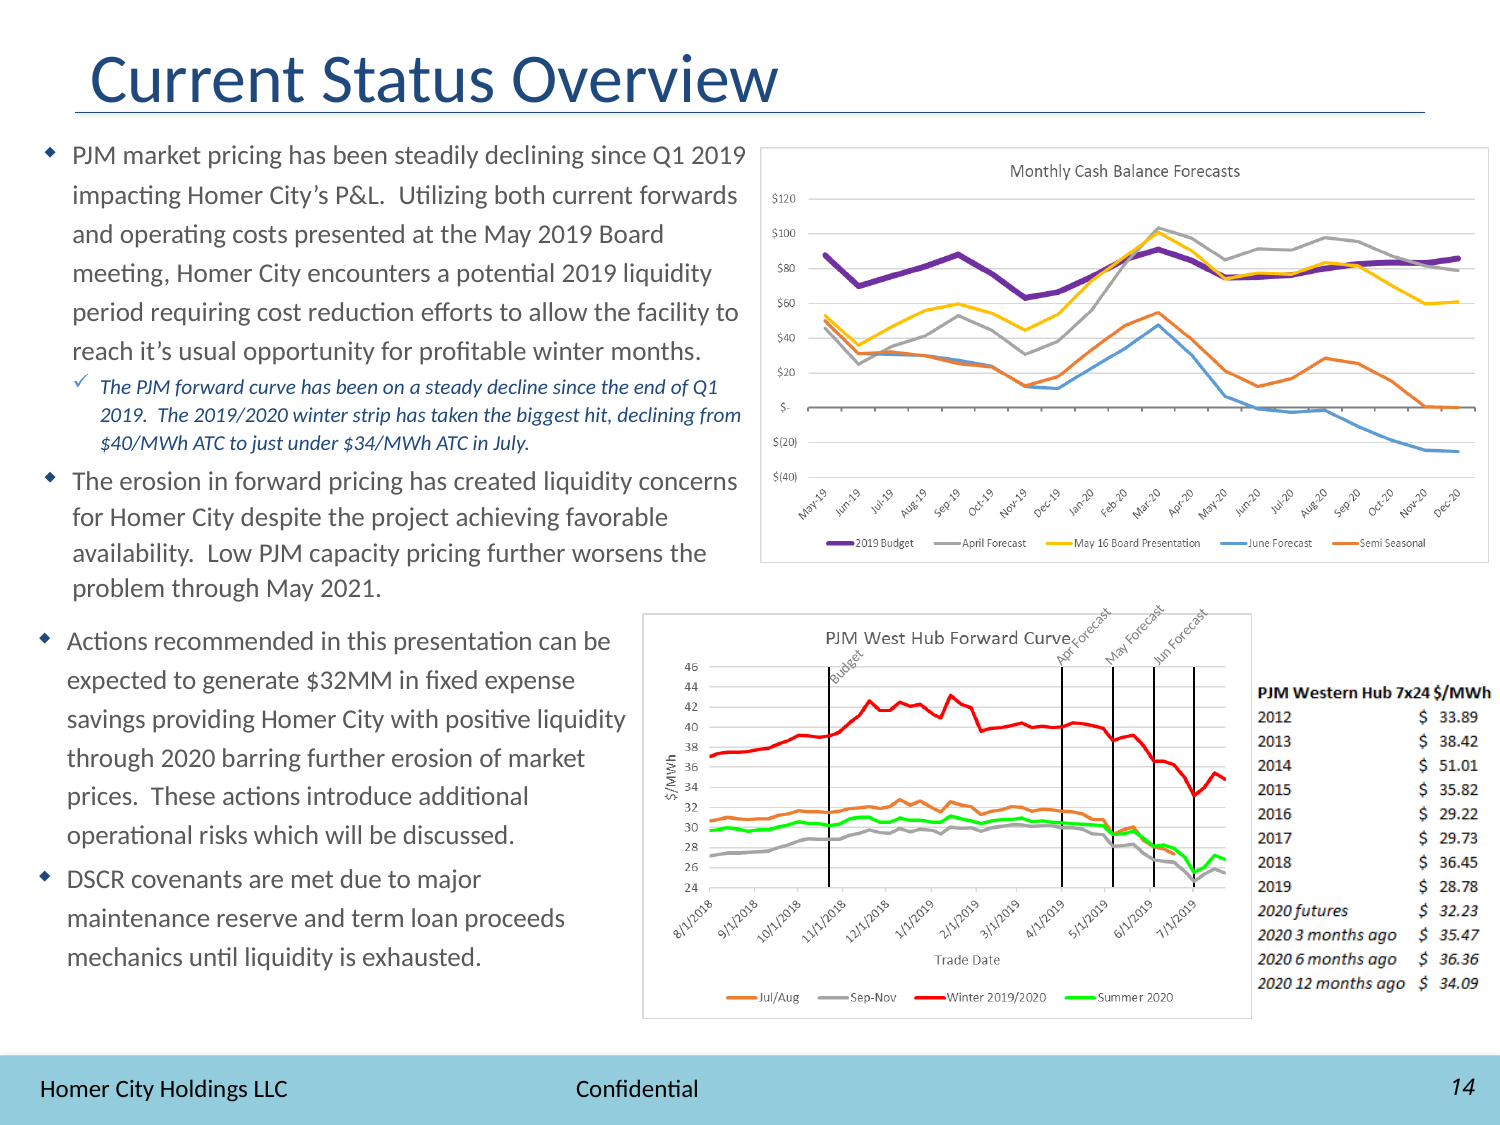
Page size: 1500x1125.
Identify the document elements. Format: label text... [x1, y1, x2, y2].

list PJM market pricing has been steadily declining since Q1 2019 impacting Homer City’s P&L. Utilizing both current forwards and operating costs presented at the May 2019 Board meeting, Homer City encounters a potential 2019 liquidity period requiring cost reduction efforts to allow the facility to reach it’s usual opportunity for profitable winter months. The PJM forward curve has been on a steady decline since the end of Q1 2019. The 2019/2020 winter strip has taken the biggest hit, declining from $40/MWh ATC to just under $34/MWh ATC in July. The erosion in forward pricing has created liquidity concerns for Homer City despite the project achieving favorable availability. Low PJM capacity pricing further worsens the problem through May 2021. [28, 123, 767, 609]
picture [760, 147, 1489, 563]
title Current Status Overview [75, 24, 1425, 124]
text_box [641, 562, 1252, 1019]
picture [1254, 679, 1500, 995]
text_box Actions recommended in this presentation can be expected to generate $32MM in fixed expense savings providing Homer City with positive liquidity through 2020 barring further erosion of market prices. These actions introduce additional operational risks which will be discussed. DSCR covenants are met due to major maintenance reserve and term loan proceeds mechanics until liquidity is exhausted. [23, 609, 643, 1064]
